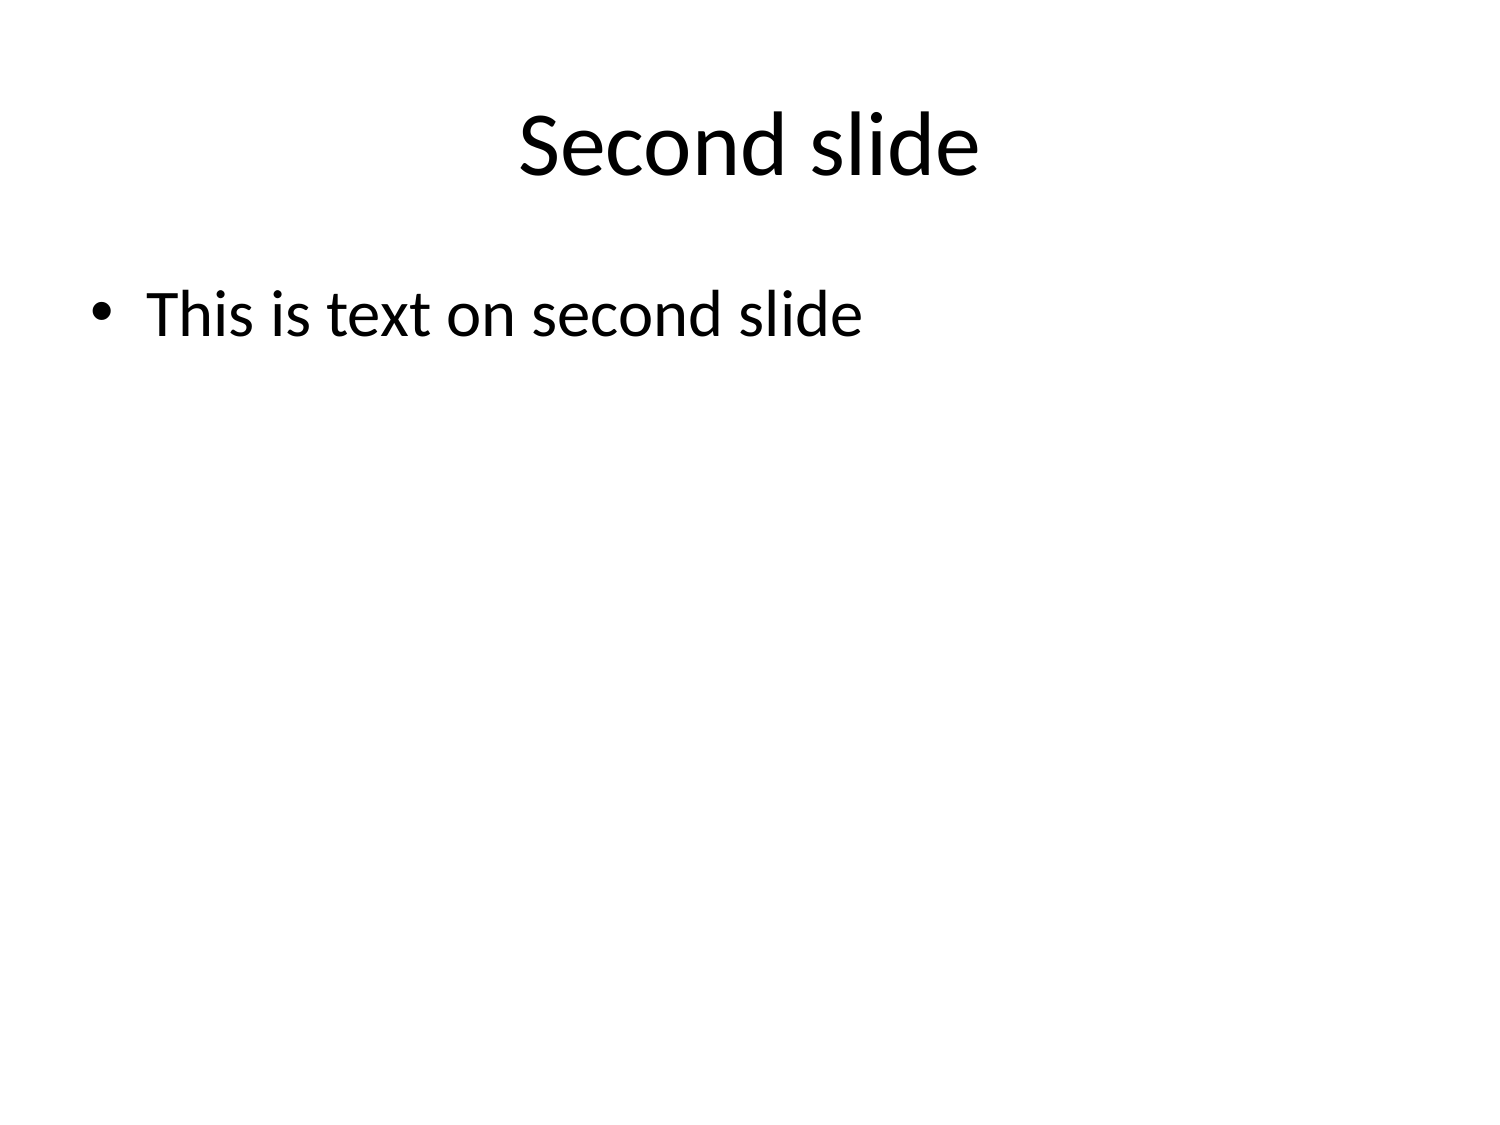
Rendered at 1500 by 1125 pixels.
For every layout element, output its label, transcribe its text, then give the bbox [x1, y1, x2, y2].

title Second slide [75, 45, 1425, 233]
list This is text on second slide [75, 262, 1425, 1005]
